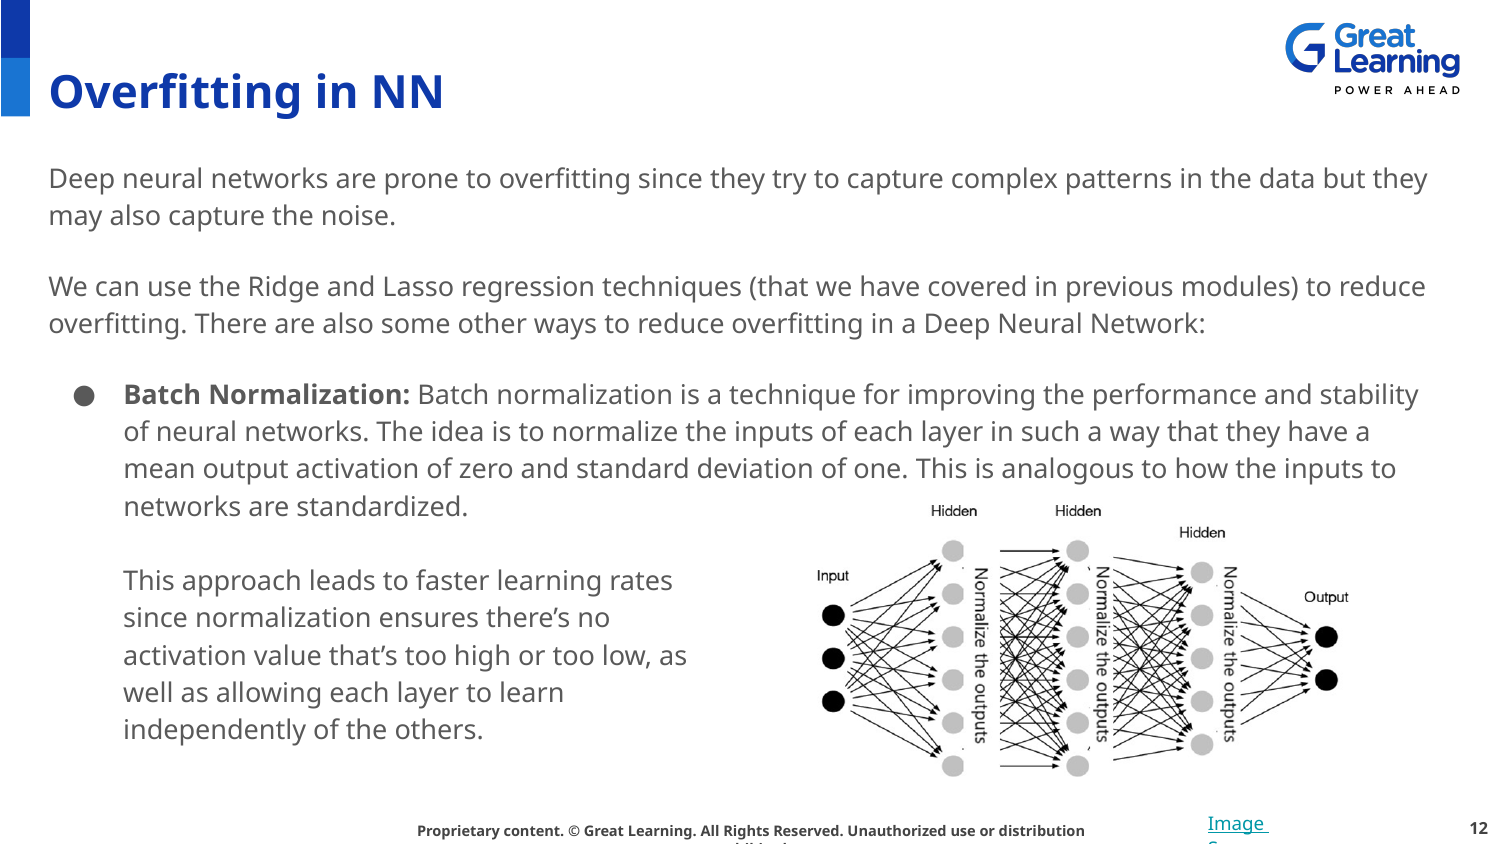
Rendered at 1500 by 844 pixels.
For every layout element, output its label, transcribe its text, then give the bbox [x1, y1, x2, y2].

picture [816, 505, 1349, 777]
text_box This approach leads to faster learning rates since normalization ensures there’s no activation value that’s too high or too low, as well as allowing each layer to learn independently of the others. [33, 543, 730, 777]
text_box Image Source [1192, 796, 1341, 844]
title Overfitting in NN [33, 47, 1431, 141]
list Deep neural networks are prone to overfitting since they try to capture complex patterns in the data but they may also capture the noise. We can use the Ridge and Lasso regression techniques (that we have covered in previous modules) to reduce overfitting. There are also some other ways to reduce overfitting in a Deep Neural Network: Batch Normalization: Batch normalization is a technique for improving the performance and stability of neural networks. The idea is to normalize the inputs of each layer in such a way that they have a mean output activation of zero and standard deviation of one. This is analogous to how the inputs to networks are standardized. [33, 141, 1449, 530]
slide_number ‹#› [1448, 811, 1500, 844]
picture [1258, 11, 1487, 106]
